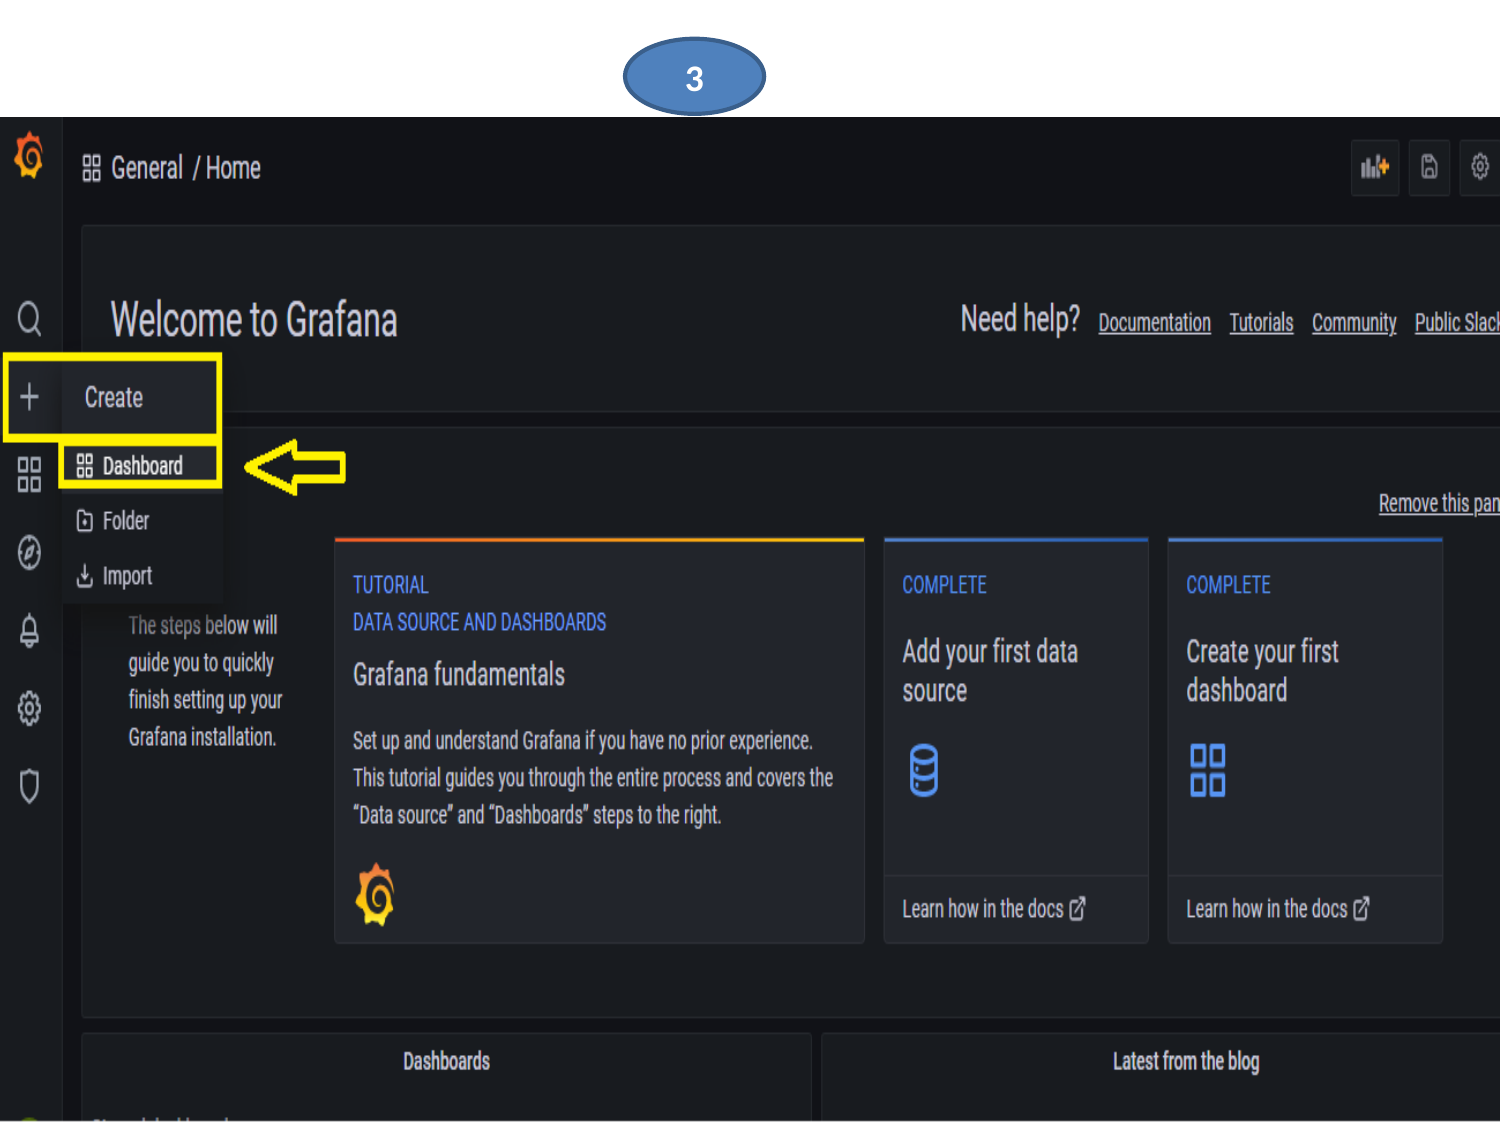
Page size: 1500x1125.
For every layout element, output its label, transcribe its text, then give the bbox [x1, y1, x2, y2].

picture [0, 117, 1500, 1125]
text_box 3 [622, 36, 767, 116]
